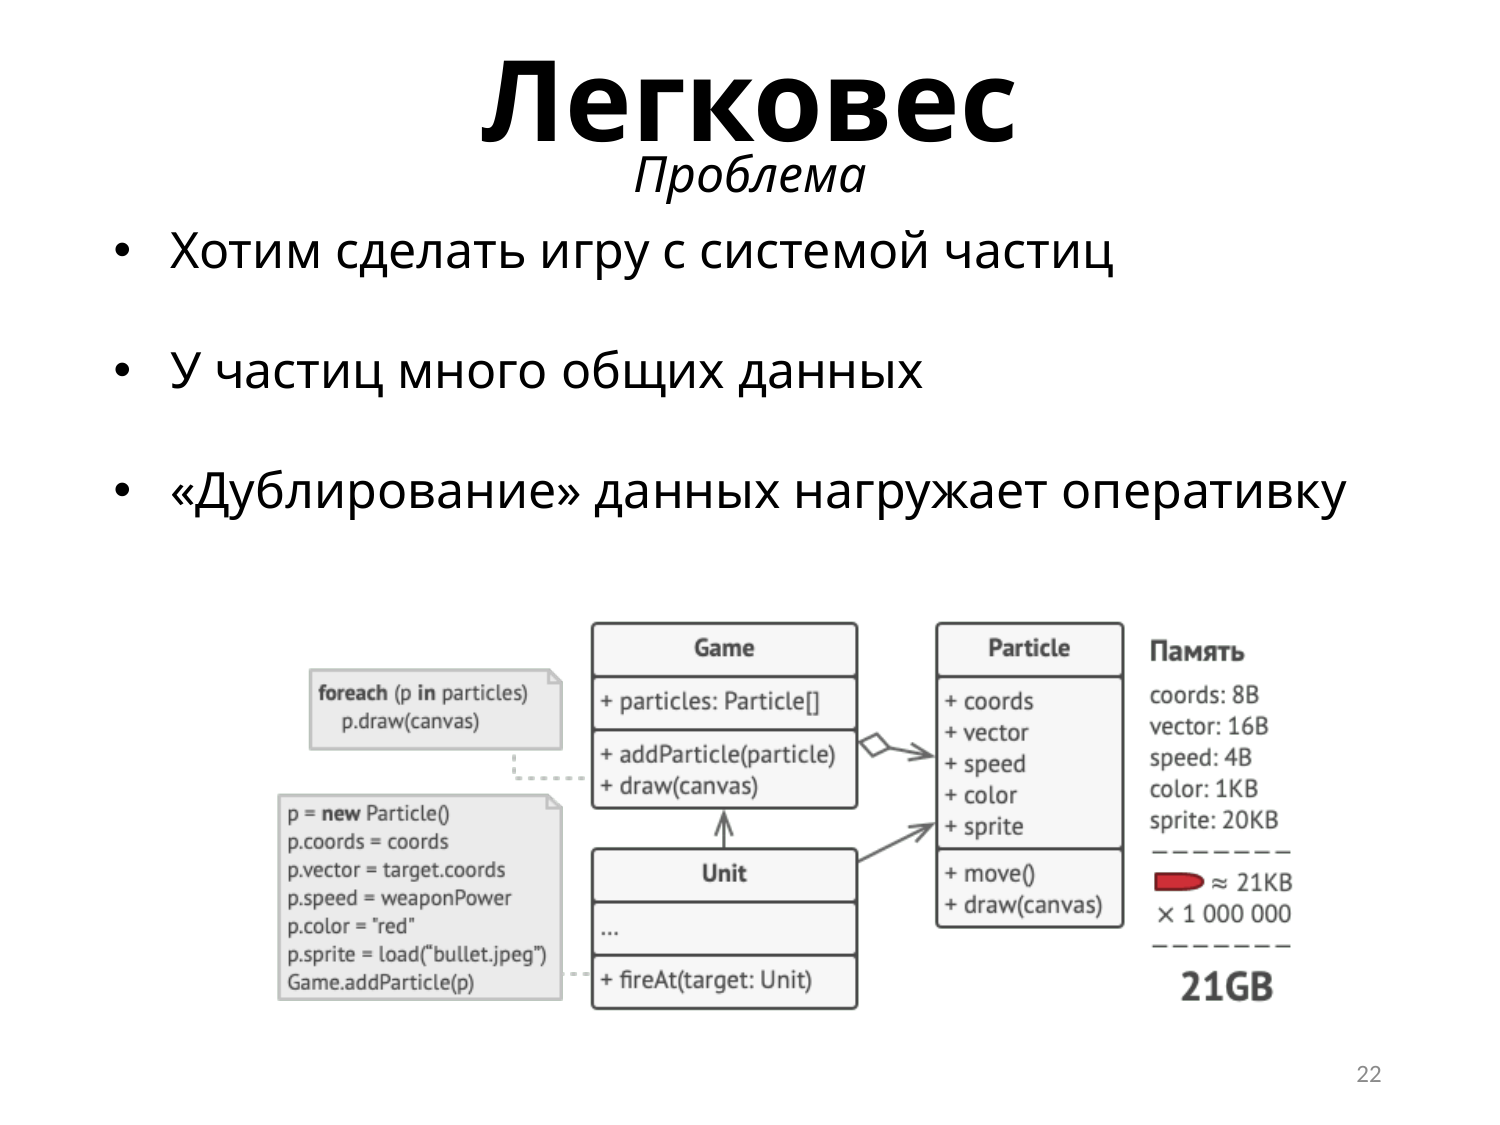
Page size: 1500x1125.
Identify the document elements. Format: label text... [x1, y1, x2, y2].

text_box Легковес [467, 22, 1033, 135]
text_box Хотим сделать игру с системой частиц У частиц много общих данных «Дублирование» данных нагружает оперативку [98, 211, 1402, 527]
slide_number 22 [1059, 1042, 1397, 1103]
picture [264, 608, 1297, 1016]
text_box Проблема [98, 135, 1402, 211]
